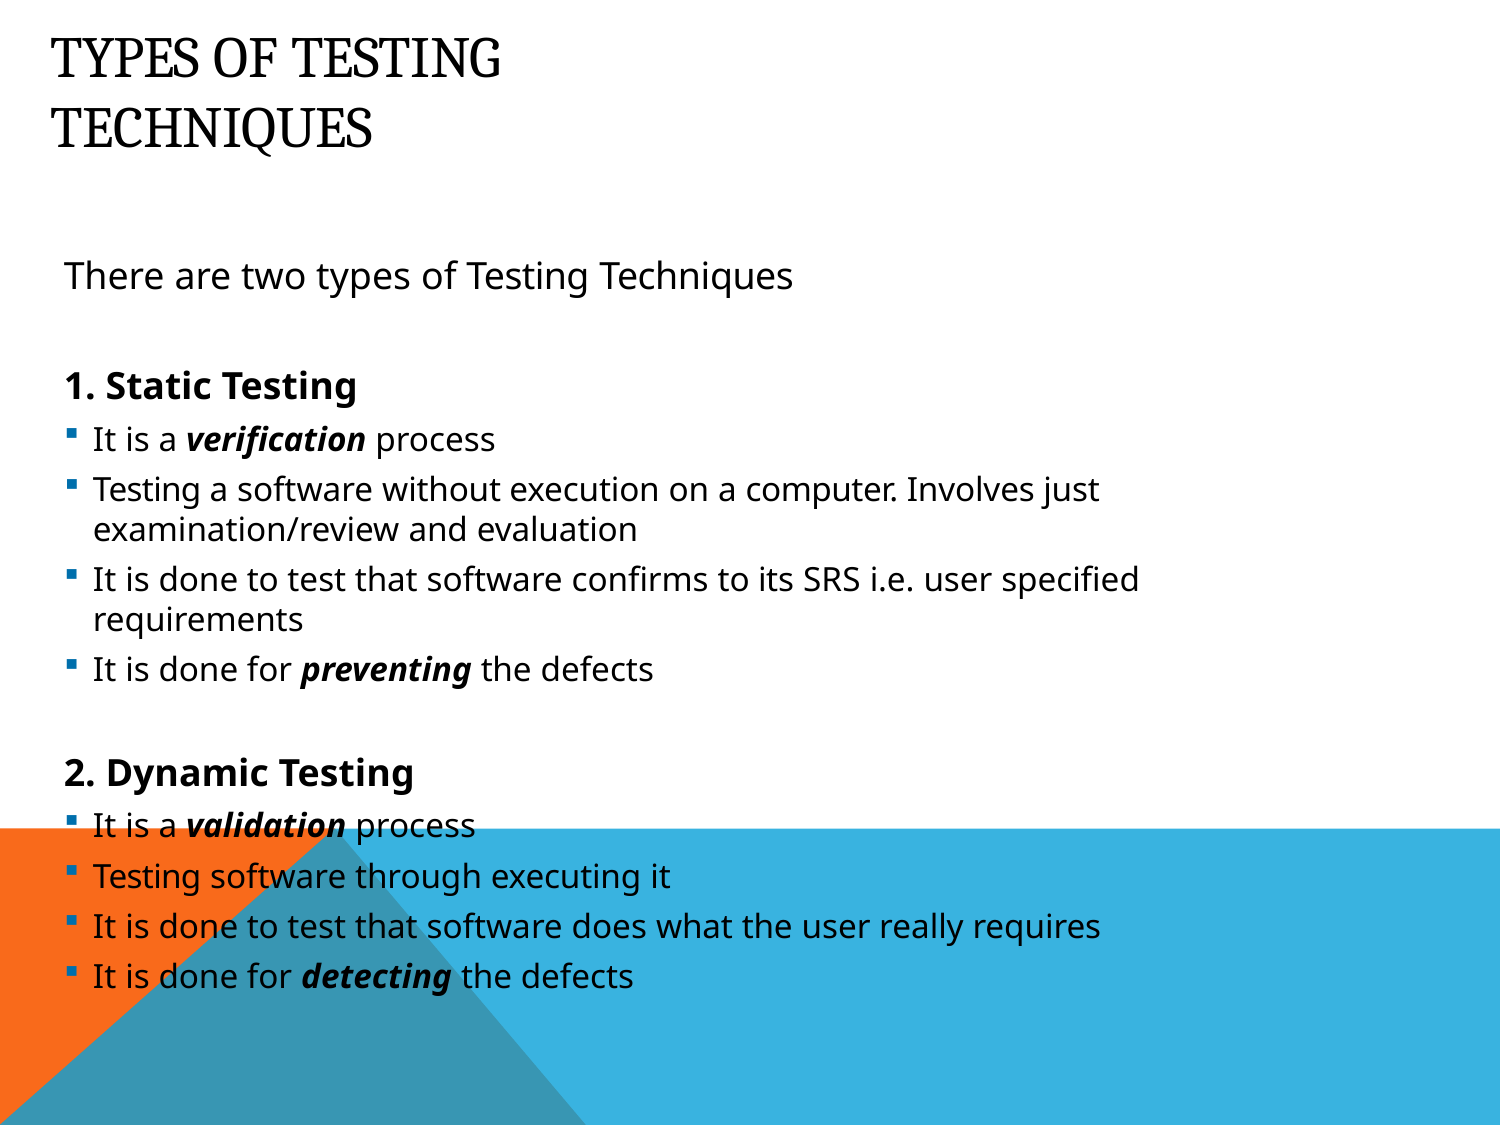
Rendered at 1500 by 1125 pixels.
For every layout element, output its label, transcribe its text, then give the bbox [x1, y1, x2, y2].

text_box There are two types of Testing Techniques 1. Static Testing It is a verification process Testing a software without execution on a computer. Involves just examination/review and evaluation It is done to test that software confirms to its SRS i.e. user specified requirements It is done for preventing the defects 2. Dynamic Testing It is a validation process Testing software through executing it It is done to test that software does what the user really requires It is done for detecting the defects [61, 250, 1484, 996]
title Types of Testing Techniques [48, 0, 634, 184]
